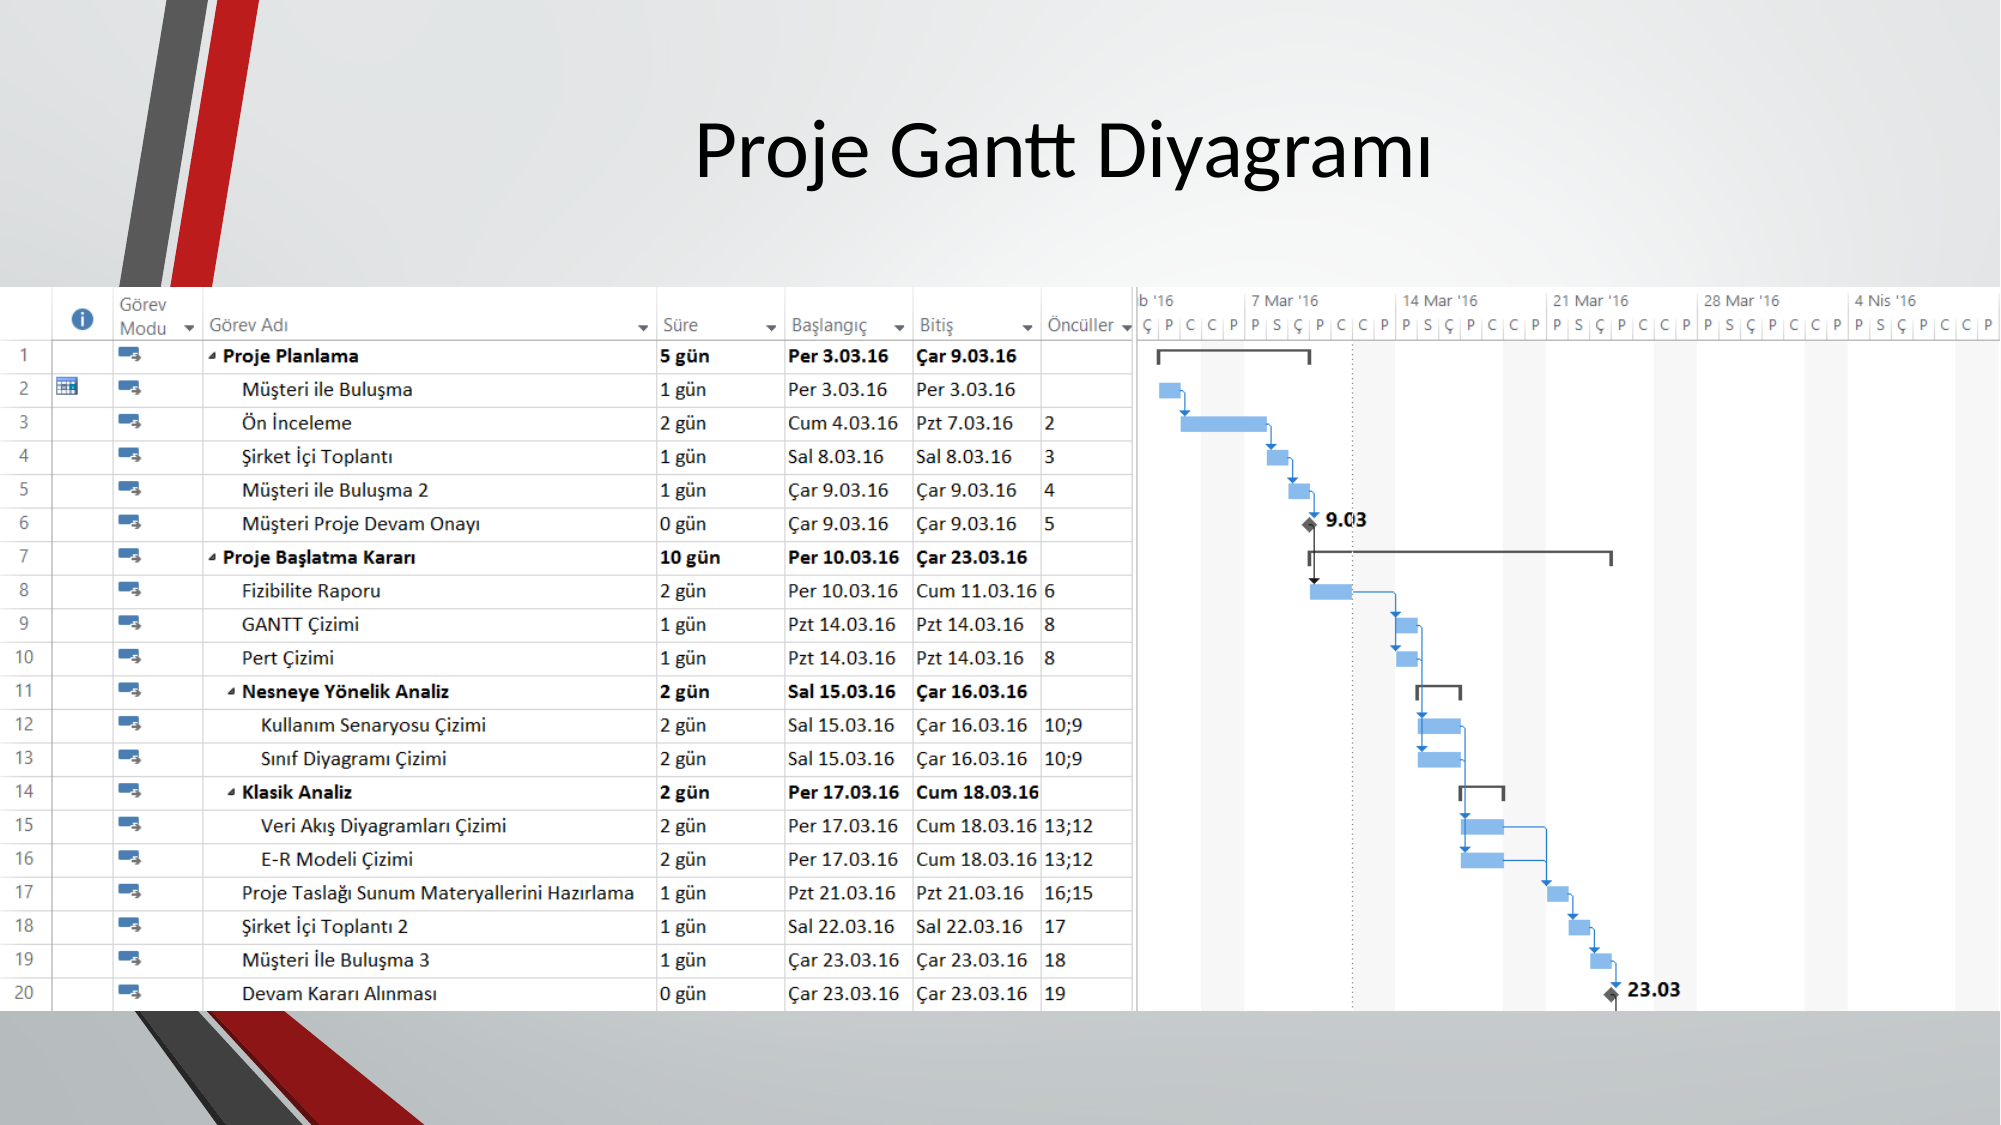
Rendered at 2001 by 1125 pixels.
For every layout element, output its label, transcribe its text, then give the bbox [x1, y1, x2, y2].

picture [0, 287, 2000, 1011]
title Proje Gantt Diyagramı [243, 0, 1887, 287]
